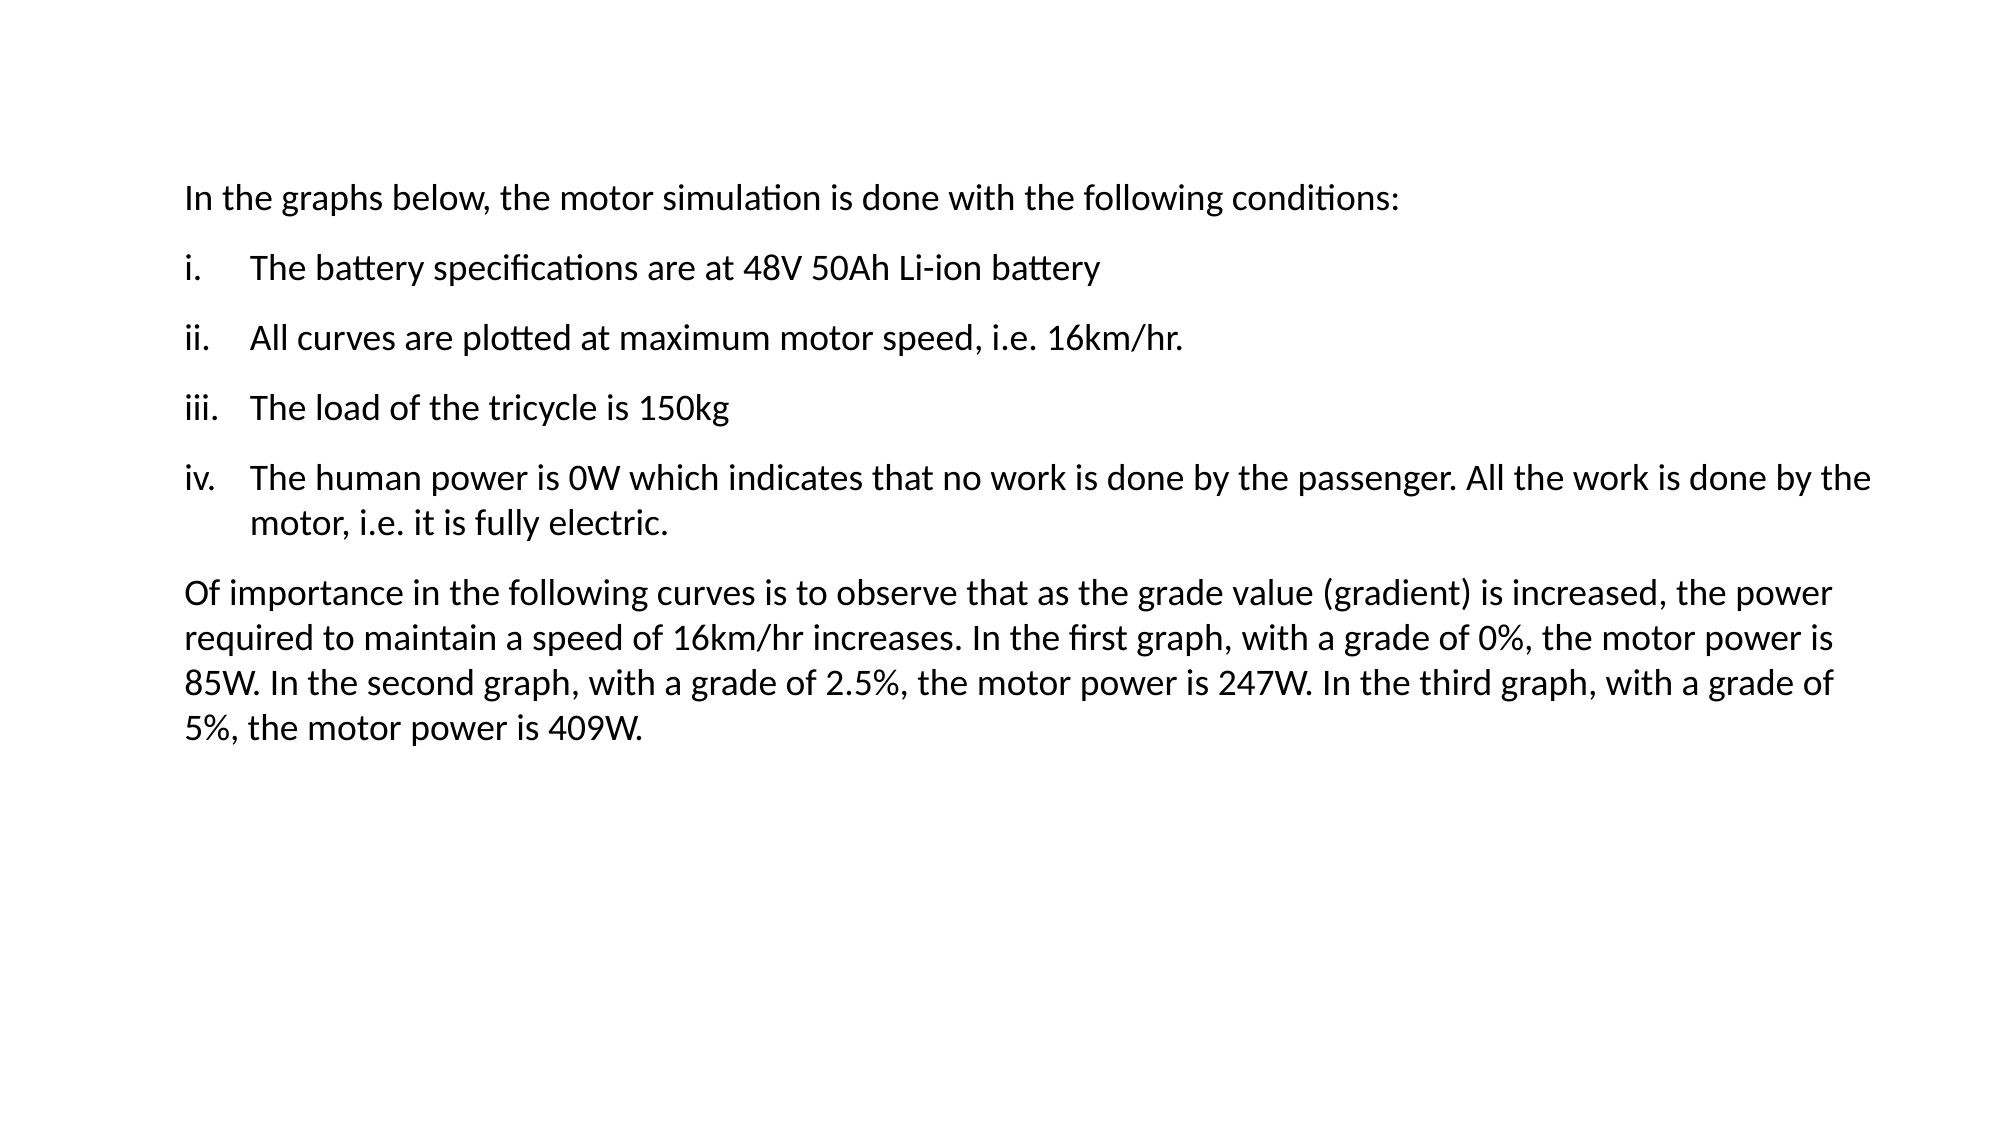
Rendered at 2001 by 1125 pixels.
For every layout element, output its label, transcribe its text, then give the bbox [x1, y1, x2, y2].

text_box In the graphs below, the motor simulation is done with the following conditions: The battery specifications are at 48V 50Ah Li-ion battery All curves are plotted at maximum motor speed, i.e. 16km/hr. The load of the tricycle is 150kg The human power is 0W which indicates that no work is done by the passenger. All the work is done by the motor, i.e. it is fully electric. Of importance in the following curves is to observe that as the grade value (gradient) is increased, the power required to maintain a speed of 16km/hr increases. In the first graph, with a grade of 0%, the motor power is 85W. In the second graph, with a grade of 2.5%, the motor power is 247W. In the third graph, with a grade of 5%, the motor power is 409W. [94, 166, 1913, 756]
